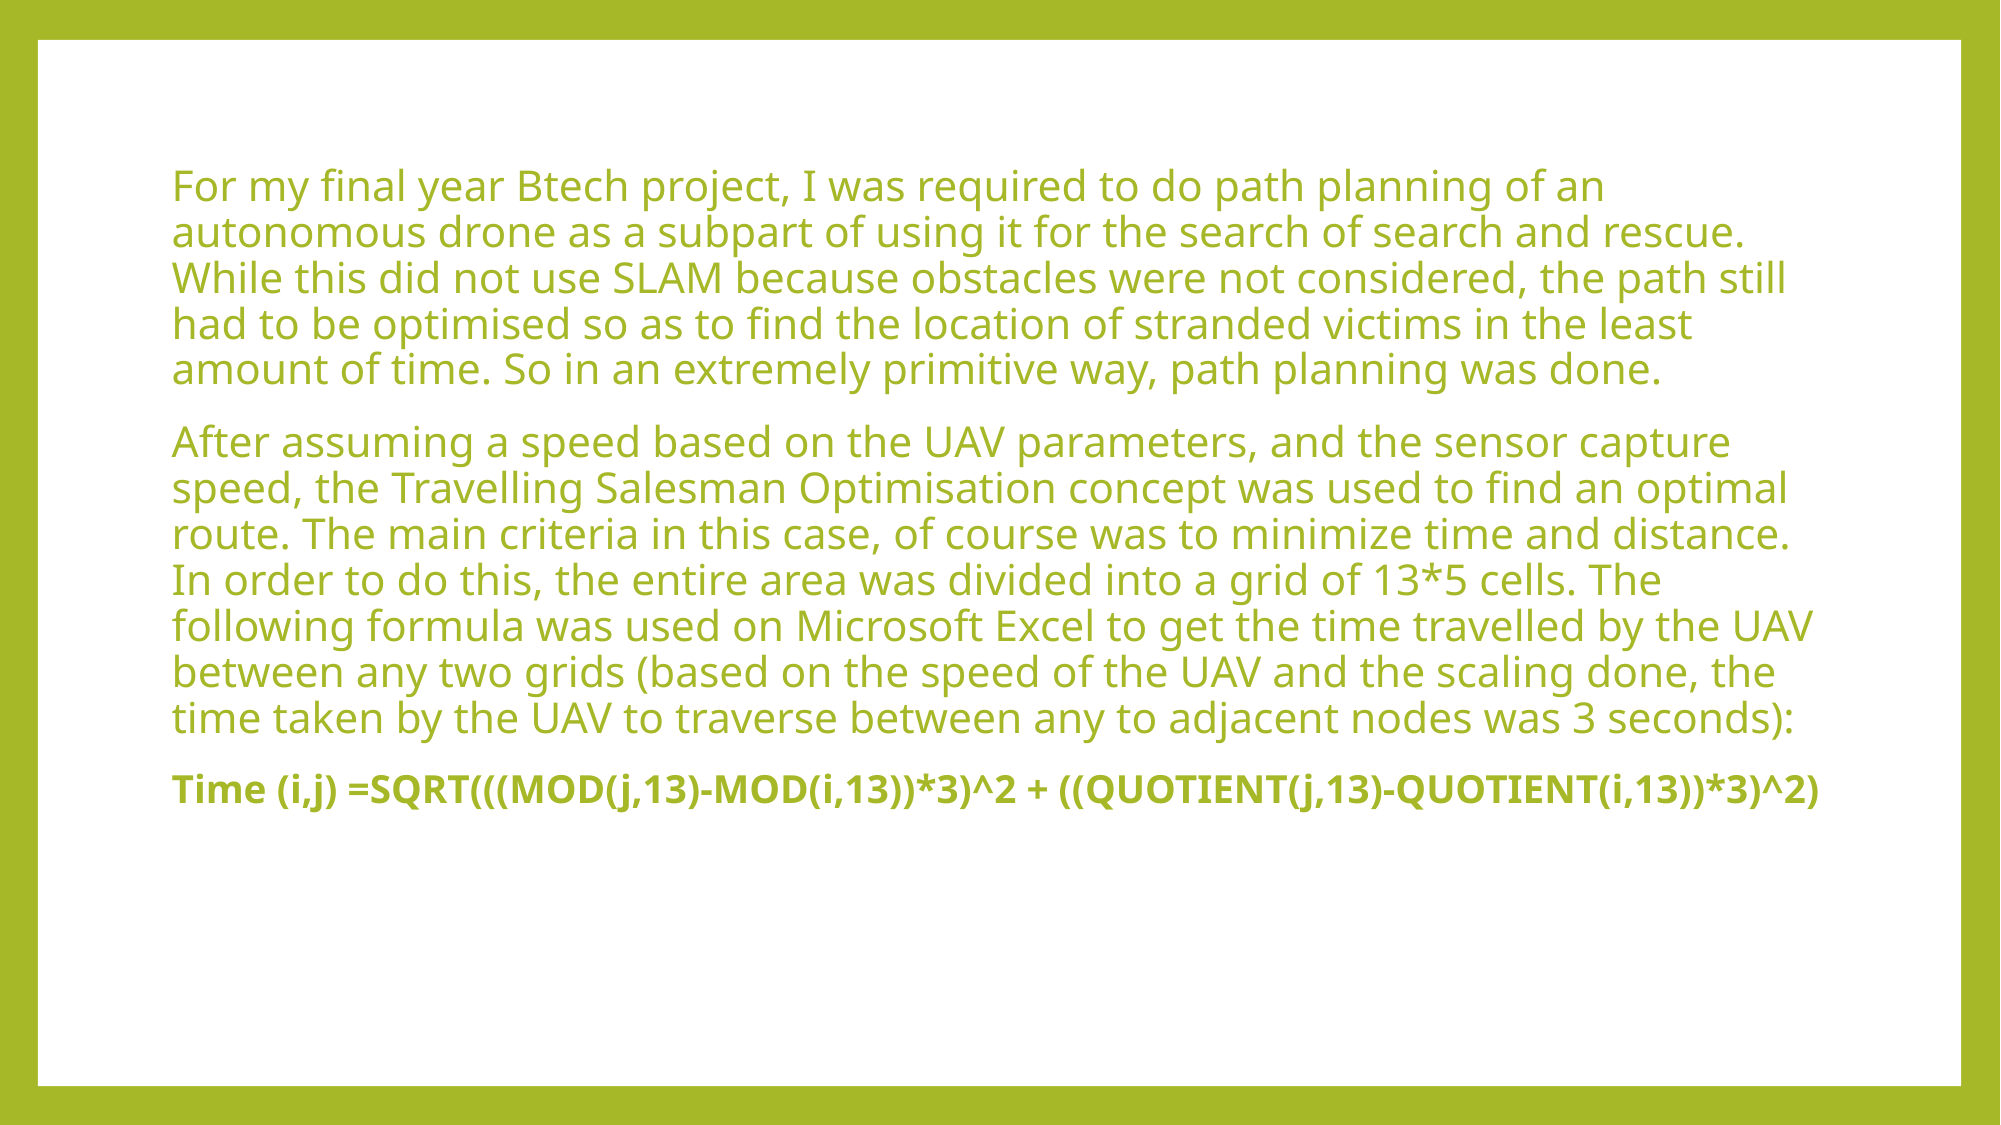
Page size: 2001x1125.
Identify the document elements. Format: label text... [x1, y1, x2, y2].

list For my final year Btech project, I was required to do path planning of an autonomous drone as a subpart of using it for the search of search and rescue. While this did not use SLAM because obstacles were not considered, the path still had to be optimised so as to find the location of stranded victims in the least amount of time. So in an extremely primitive way, path planning was done. After assuming a speed based on the UAV parameters, and the sensor capture speed, the Travelling Salesman Optimisation concept was used to find an optimal route. The main criteria in this case, of course was to minimize time and distance. In order to do this, the entire area was divided into a grid of 13*5 cells. The following formula was used on Microsoft Excel to get the time travelled by the UAV between any two grids (based on the speed of the UAV and the scaling done, the time taken by the UAV to traverse between any to adjacent nodes was 3 seconds): Time (i,j) =SQRT(((MOD(j,13)-MOD(i,13))*3)^2 + ((QUOTIENT(j,13)-QUOTIENT(i,13))*3)^2) [149, 157, 1851, 829]
